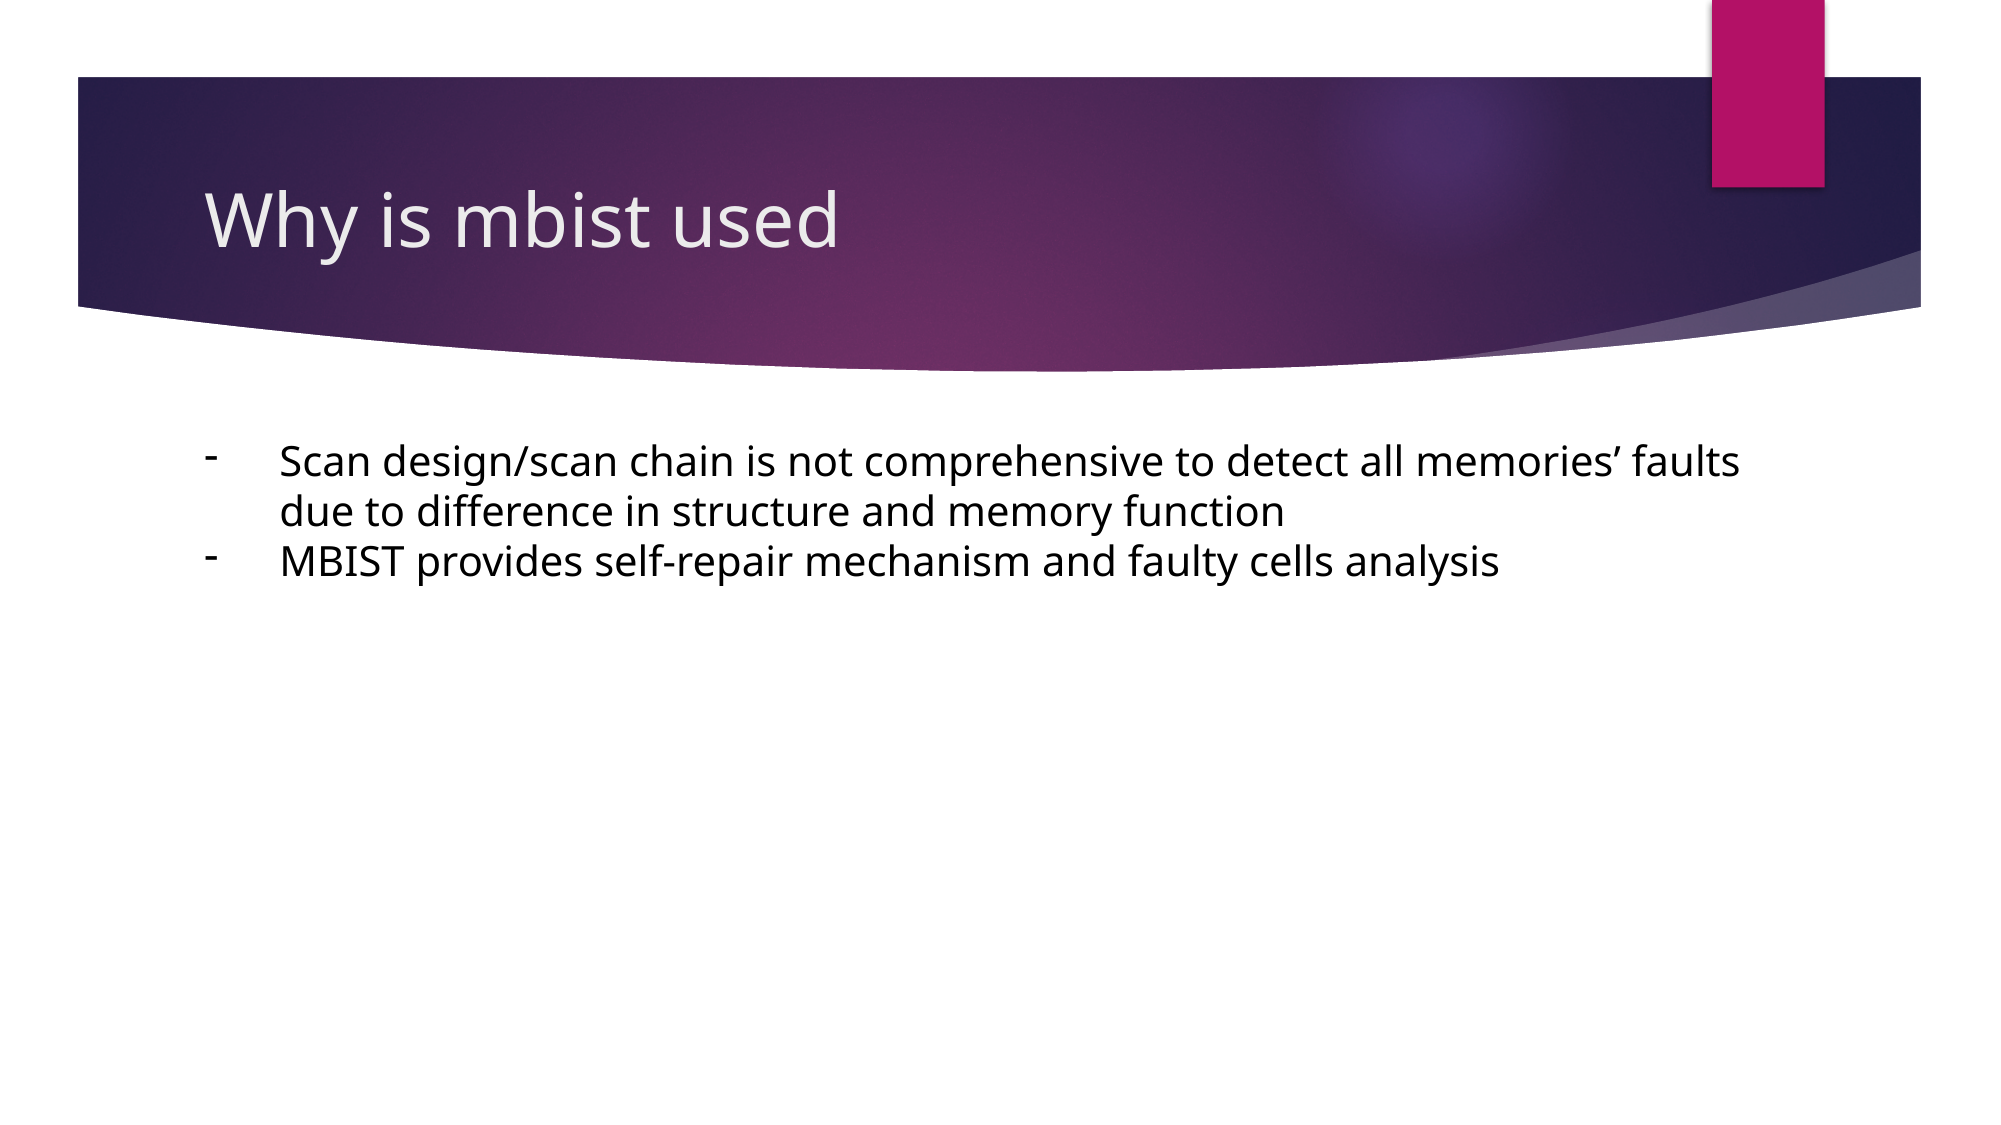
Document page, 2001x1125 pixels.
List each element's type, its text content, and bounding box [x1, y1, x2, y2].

picture [79, 78, 1920, 371]
text_box Scan design/scan chain is not comprehensive to detect all memories’ faults due to difference in structure and memory function MBIST provides self-repair mechanism and faulty cells analysis [189, 427, 1793, 593]
title Why is mbist used [189, 159, 1627, 276]
